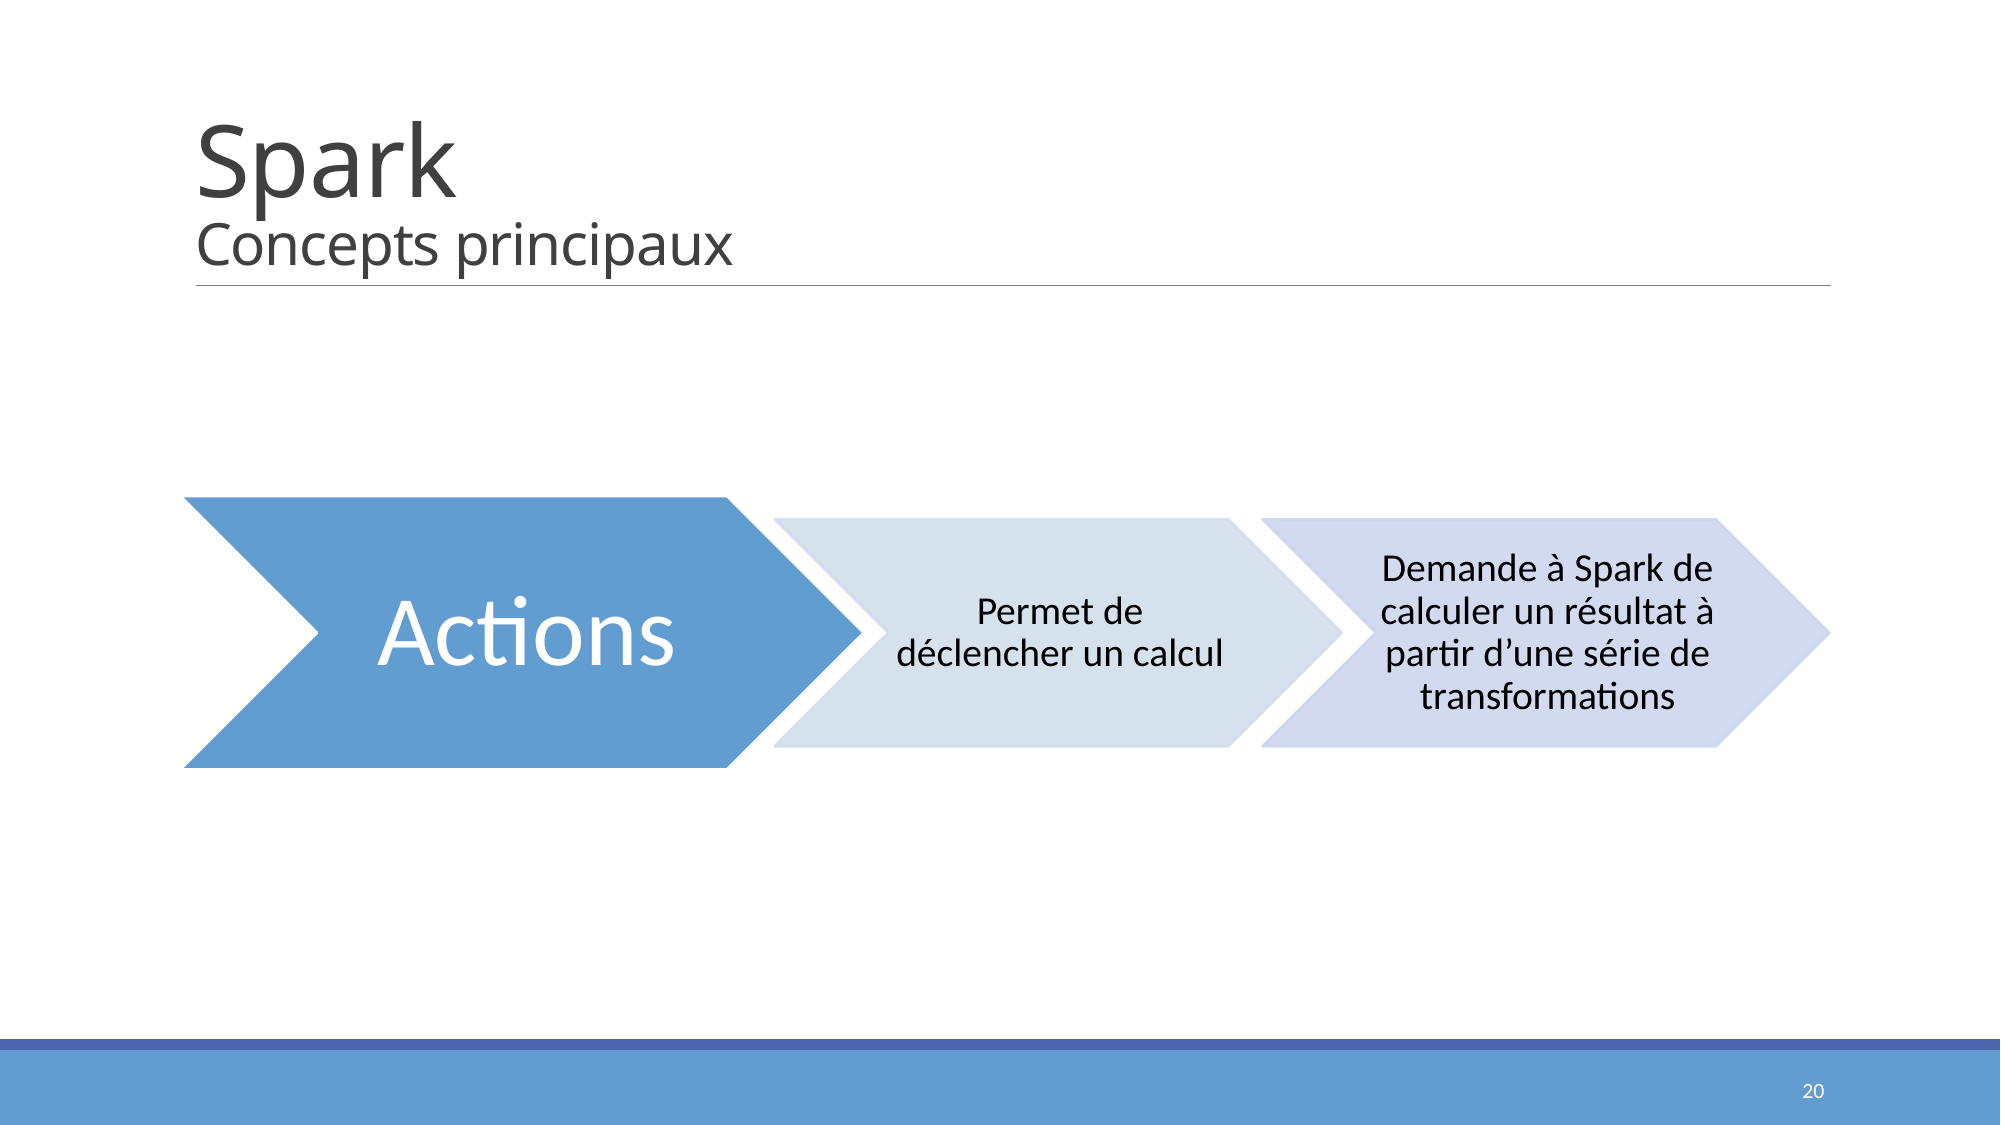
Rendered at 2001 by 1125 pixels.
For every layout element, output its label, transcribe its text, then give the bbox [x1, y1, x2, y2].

title Spark Concepts principaux [180, 47, 1830, 285]
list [179, 302, 1831, 964]
slide_number 20 [1624, 1059, 1840, 1120]
